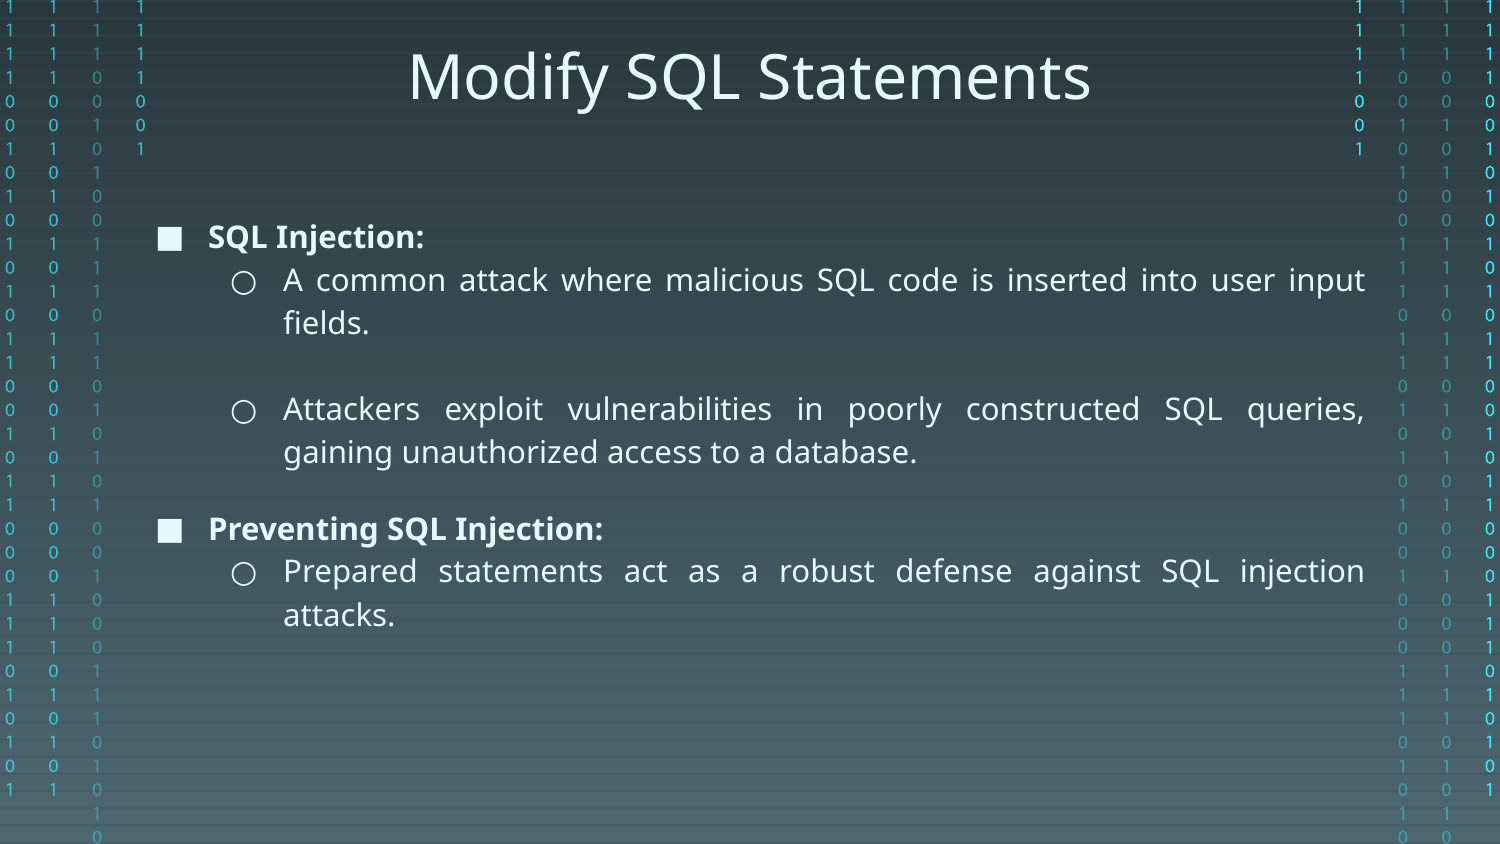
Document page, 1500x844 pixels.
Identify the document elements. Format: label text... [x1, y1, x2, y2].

title Modify SQL Statements [118, 22, 1382, 120]
list SQL Injection: A common attack where malicious SQL code is inserted into user input fields. Attackers exploit vulnerabilities in poorly constructed SQL queries, gaining unauthorized access to a database. Preventing SQL Injection: Prepared statements act as a robust defense against SQL injection attacks. [118, 152, 1382, 692]
